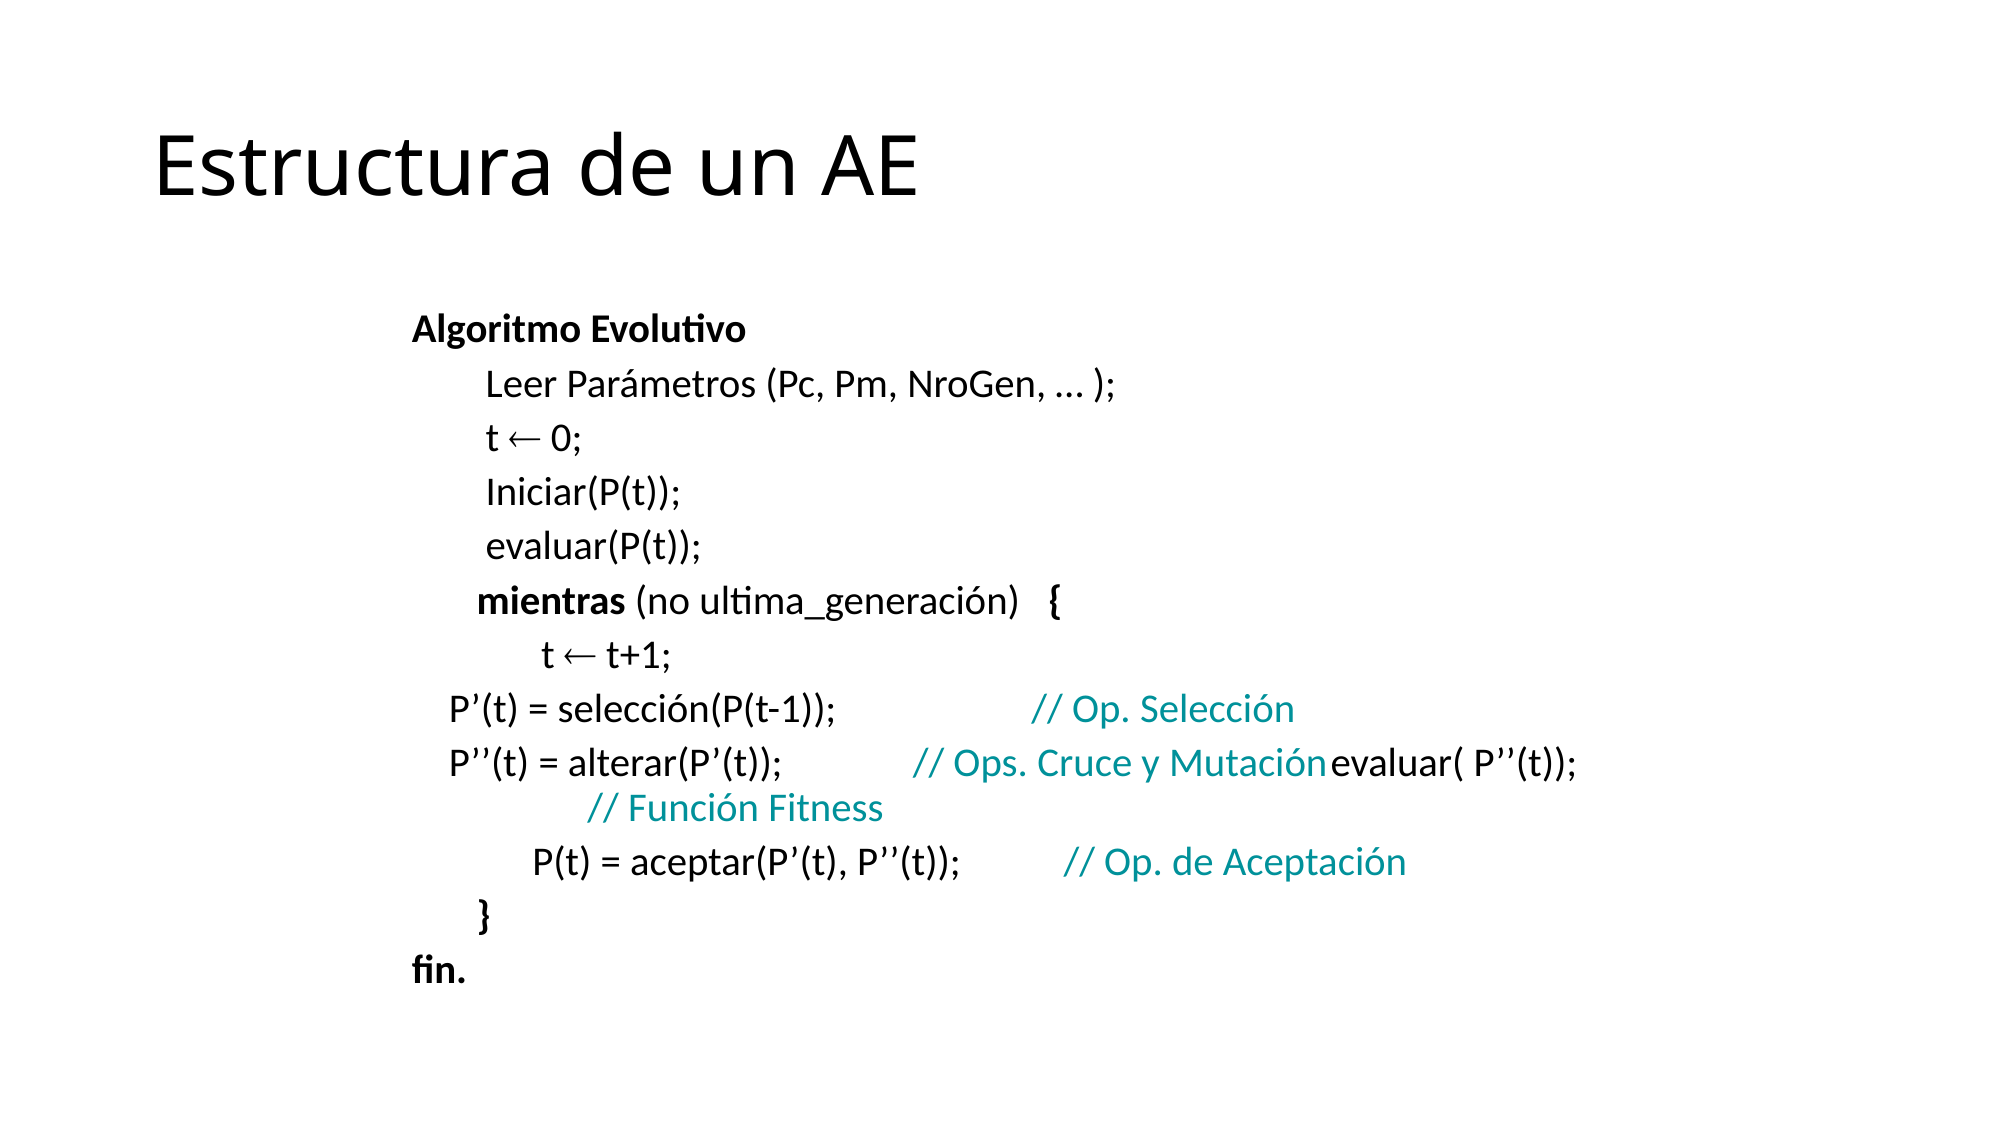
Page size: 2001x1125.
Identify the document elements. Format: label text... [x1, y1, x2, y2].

list Algoritmo Evolutivo Leer Parámetros (Pc, Pm, NroGen, … ); t  0; Iniciar(P(t)); evaluar(P(t)); mientras (no ultima_generación) { t  t+1; P’(t) = selección(P(t-1)); // Op. Selección P’’(t) = alterar(P’(t)); // Ops. Cruce y Mutación evaluar( P’’(t)); // Función Fitness P(t) = aceptar(P’(t), P’’(t)); // Op. de Aceptación } fin. [249, 299, 1750, 1005]
title Estructura de un AE [137, 59, 1863, 278]
